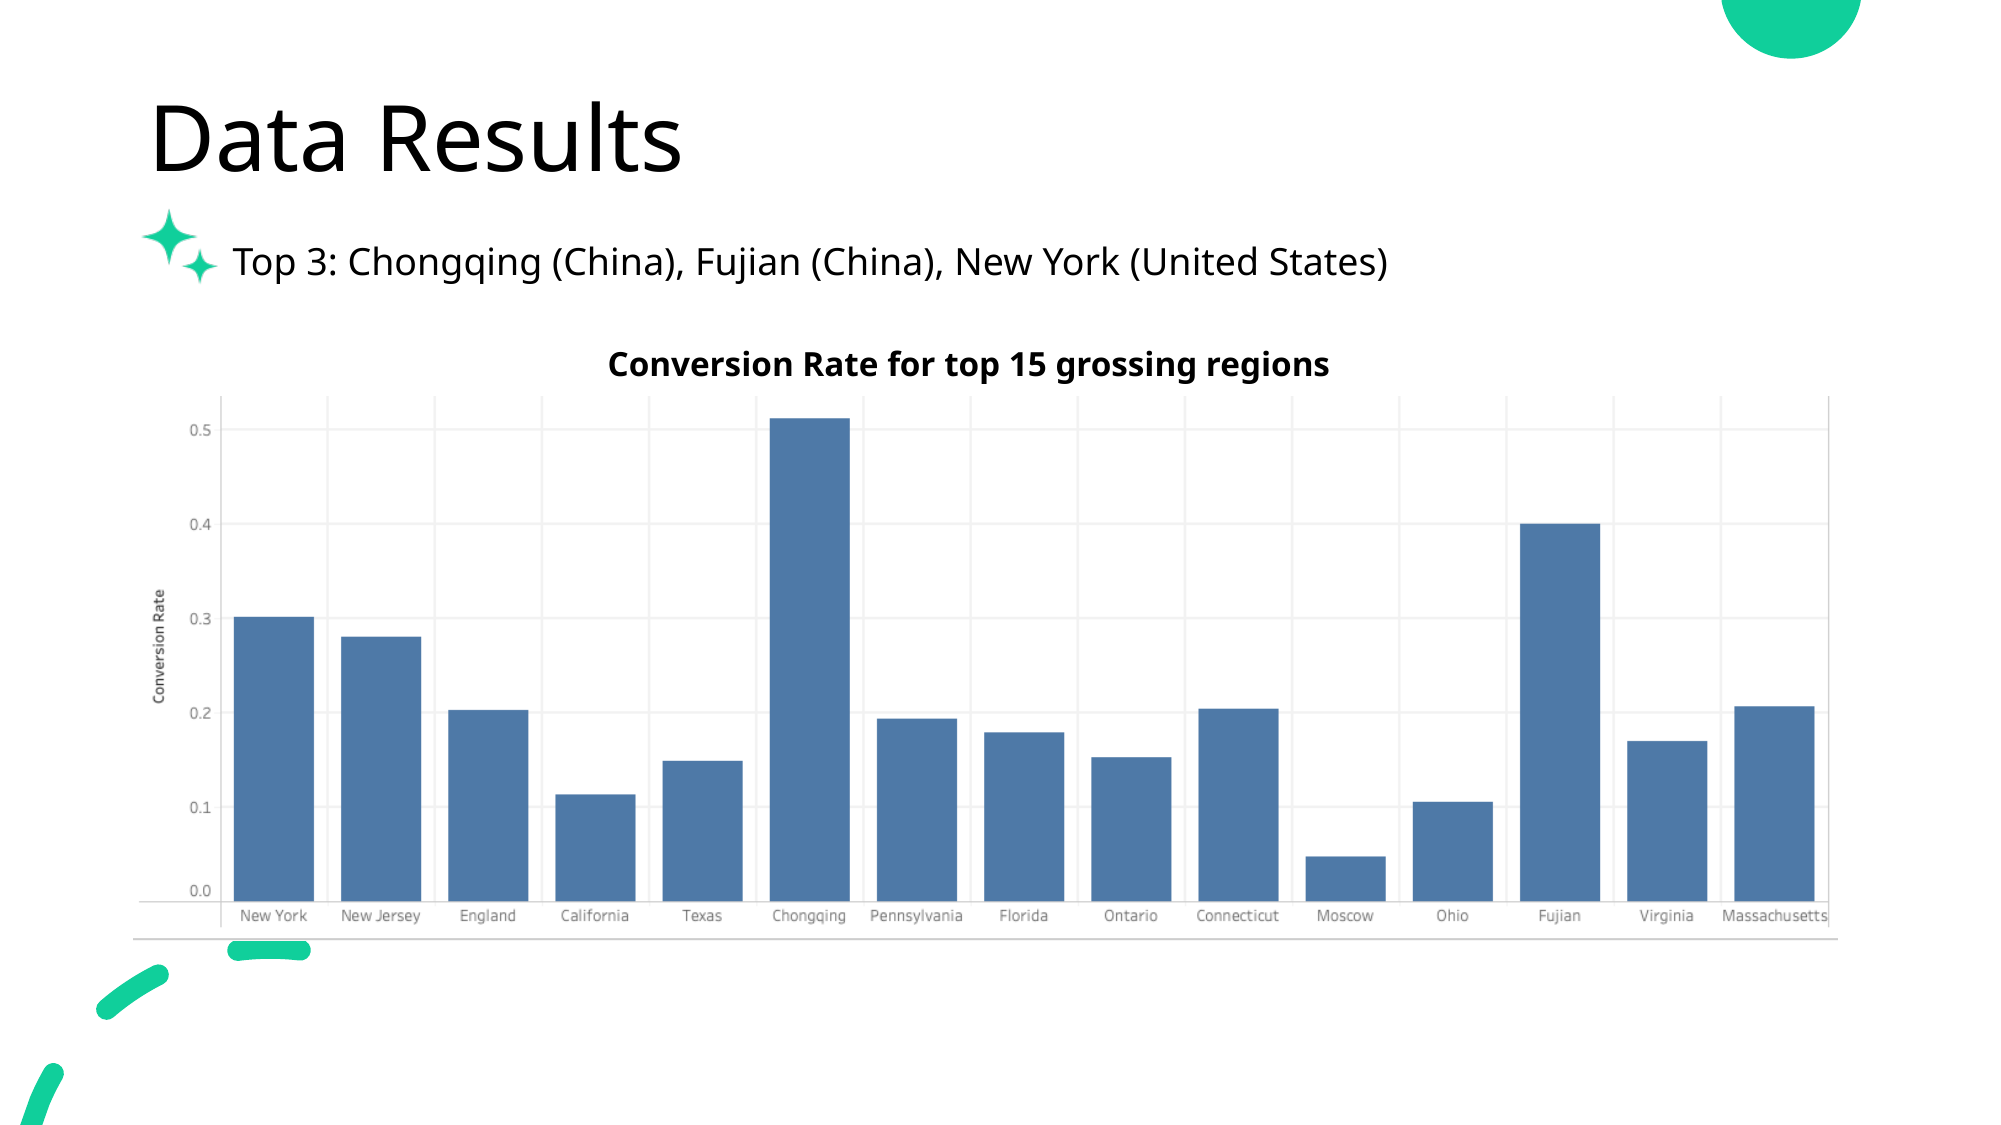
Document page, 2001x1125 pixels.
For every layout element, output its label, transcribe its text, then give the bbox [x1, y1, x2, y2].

list Top 3: Chongqing (China), Fujian (China), New York (United States) [217, 235, 1943, 890]
picture [133, 396, 1838, 942]
picture [141, 208, 218, 286]
text_box Conversion Rate for top 15 grossing regions [592, 335, 1593, 391]
title Data Results [133, 32, 1859, 251]
